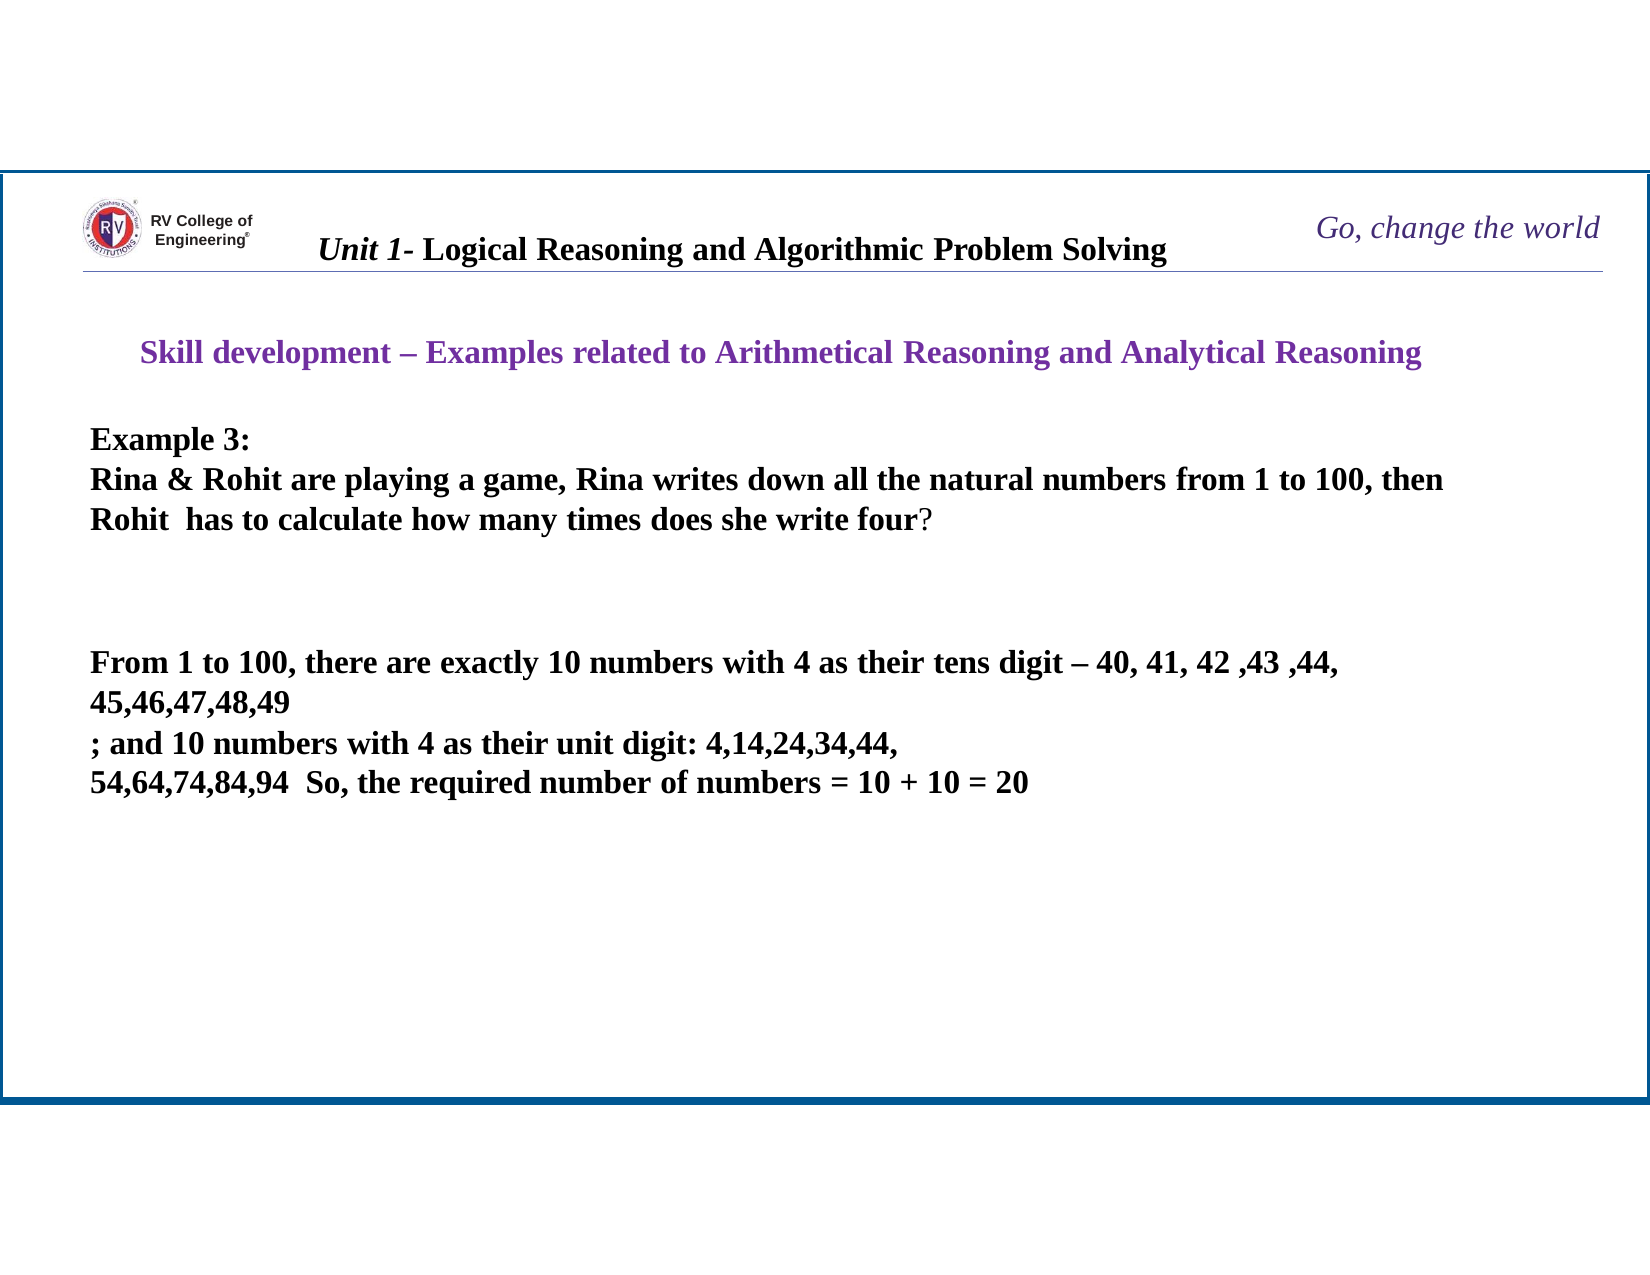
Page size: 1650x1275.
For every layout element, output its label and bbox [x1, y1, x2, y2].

text_box [0, 170, 1650, 1104]
